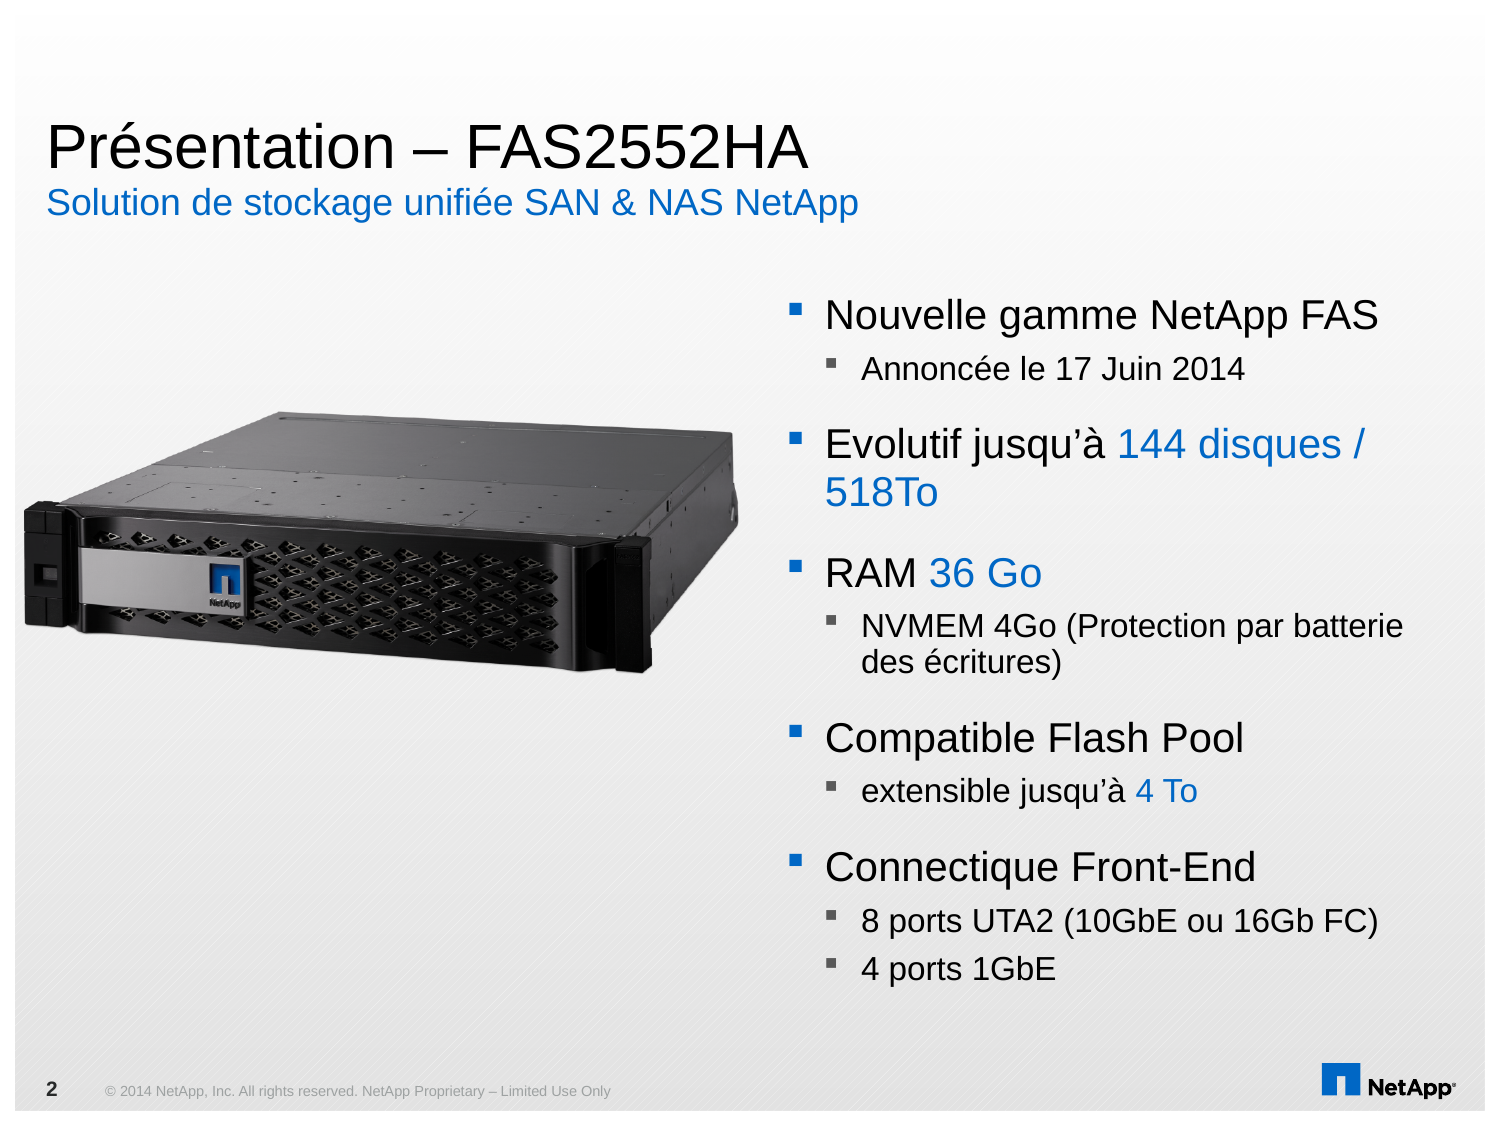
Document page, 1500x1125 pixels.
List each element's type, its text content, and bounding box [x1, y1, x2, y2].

list Solution de stockage unifiée SAN & NAS NetApp [46, 181, 1453, 248]
text_box Nouvelle gamme NetApp FAS Annoncée le 17 Juin 2014 Evolutif jusqu’à 144 disques / 518To RAM 36 Go NVMEM 4Go (Protection par batterie des écritures) Compatible Flash Pool extensible jusqu’à 4 To Connectique Front-End 8 ports UTA2 (10GbE ou 16Gb FC) 4 ports 1GbE [771, 284, 1476, 1020]
picture [9, 404, 755, 699]
footer © 2014 NetApp, Inc. All rights reserved. NetApp Proprietary – Limited Use Only [105, 1081, 910, 1100]
slide_number 2 [46, 1074, 89, 1101]
title Présentation – FAS2552HA [46, 31, 1453, 181]
